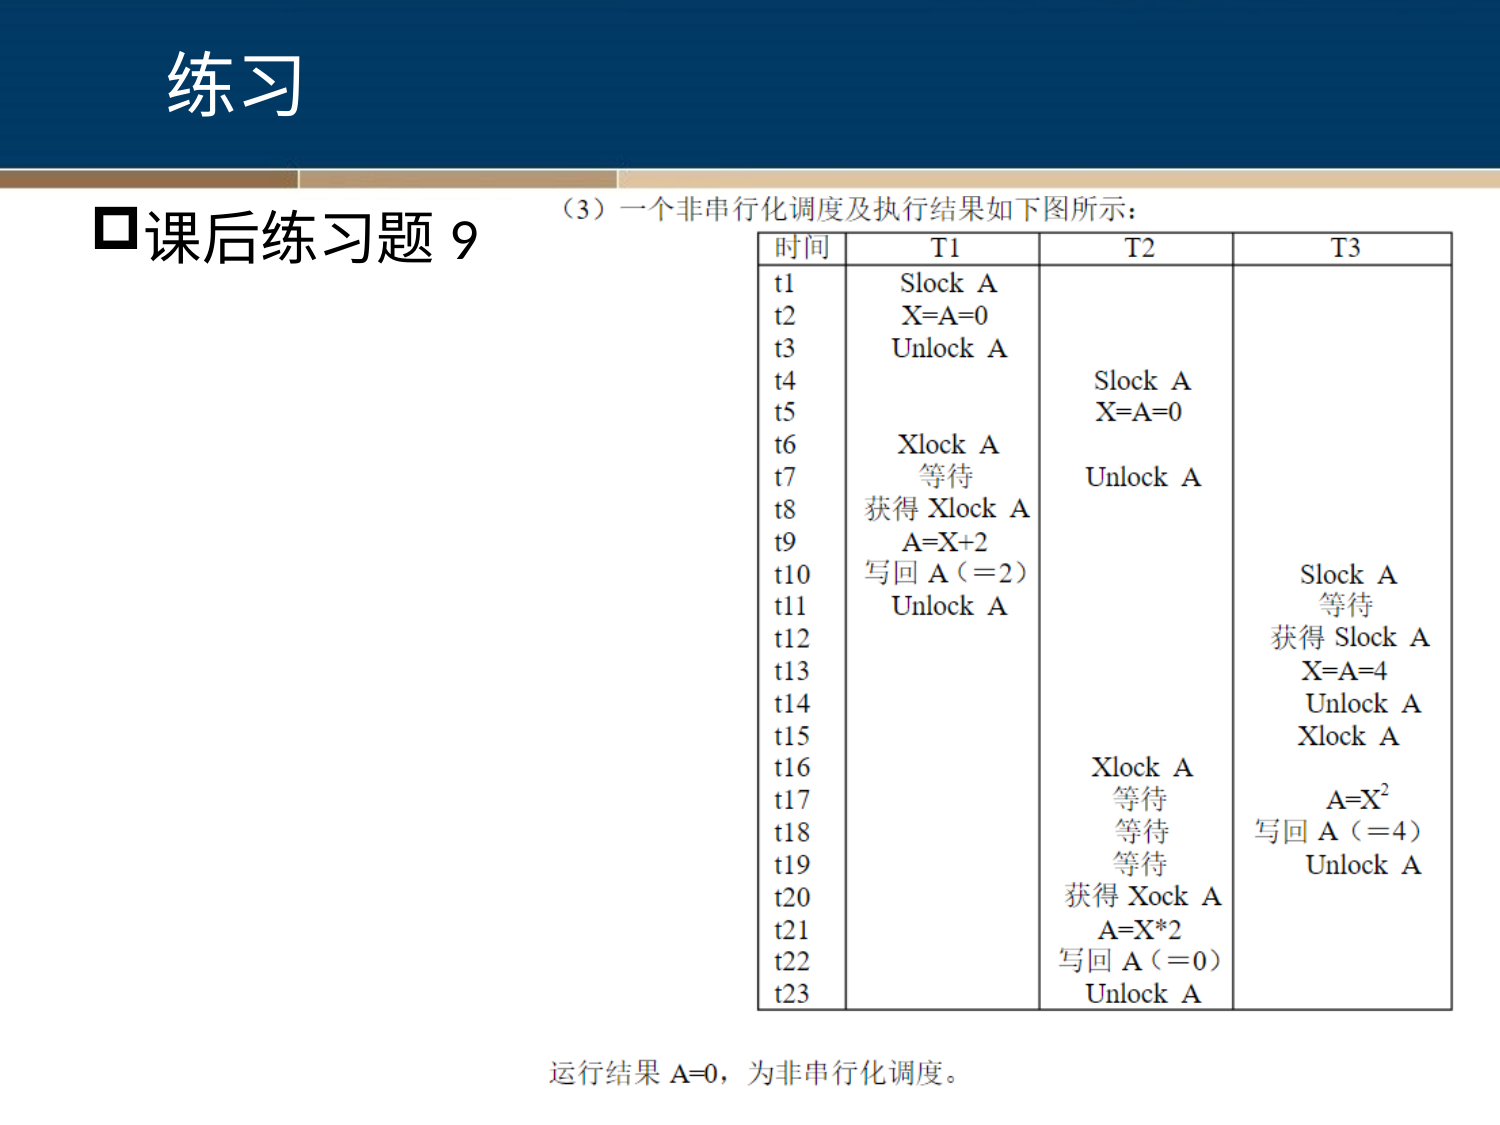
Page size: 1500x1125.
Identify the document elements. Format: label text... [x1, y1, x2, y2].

picture [0, 0, 1500, 1125]
list 课后练习题9 [75, 172, 1425, 967]
title 练习 [150, 41, 1363, 135]
